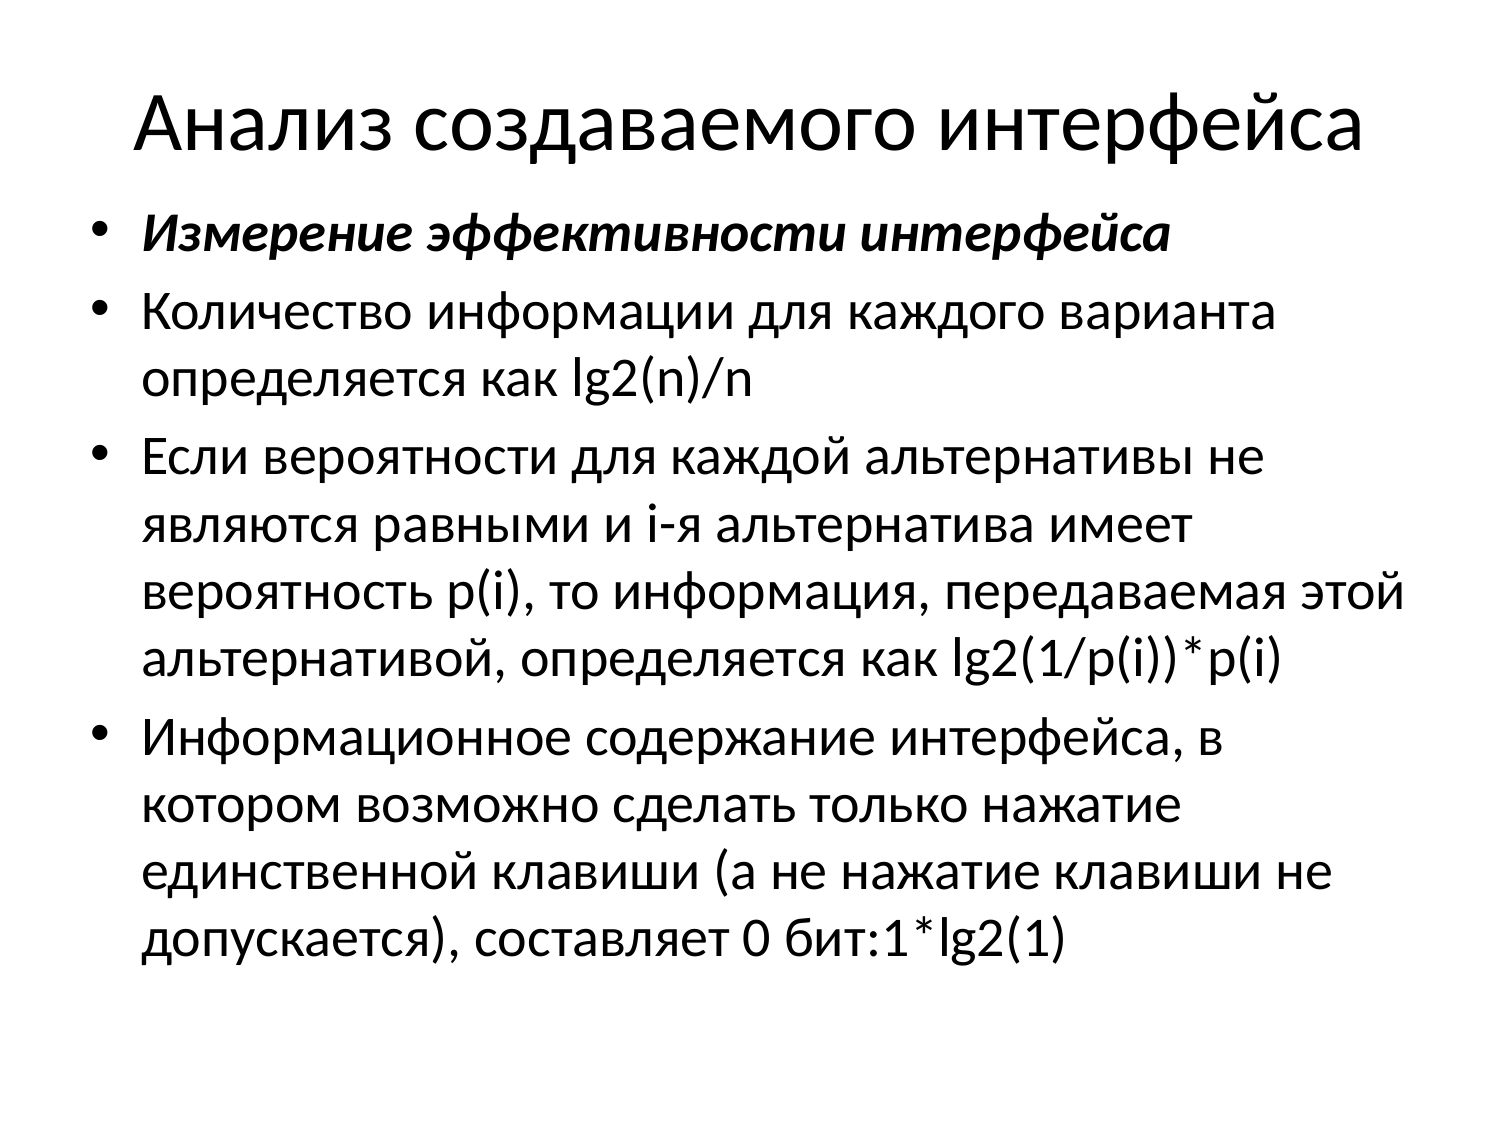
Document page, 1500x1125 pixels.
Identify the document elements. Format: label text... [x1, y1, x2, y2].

title Анализ создаваемого интерфейса [75, 45, 1425, 187]
list Измерение эффективности интерфейса Количество информации для каждого варианта определяется как lg2(n)/n Если вероятности для каждой альтернативы не являются равными и i-я альтернатива имеет вероятность p(i), то информация, передаваемая этой альтернативой, определяется как lg2(1/p(i))*p(i) Информационное содержание интерфейса, в котором возможно сделать только нажатие единственной клавиши (а не нажатие клавиши не допускается), составляет 0 бит:1*lg2(1) [75, 187, 1425, 1005]
